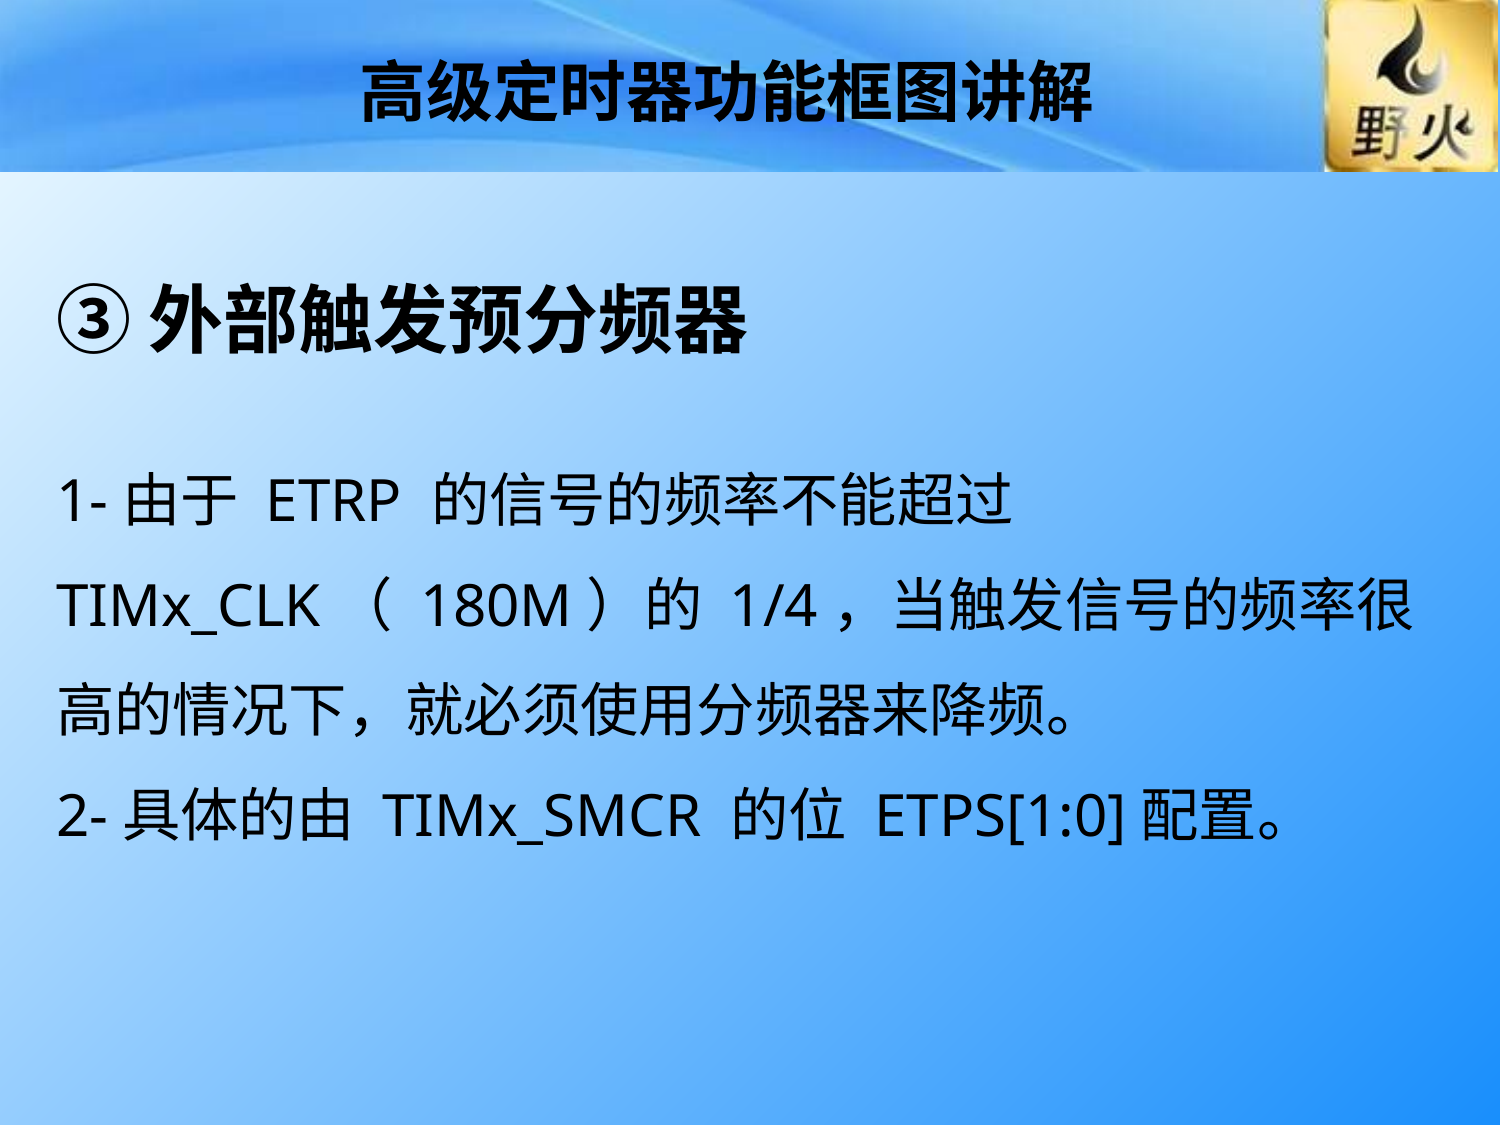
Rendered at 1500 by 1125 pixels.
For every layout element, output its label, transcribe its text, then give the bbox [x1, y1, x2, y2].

picture [0, 0, 1498, 172]
text_box 1-由于 ETRP 的信号的频率不能超过 TIMx_CLK（ 180M）的 1/4，当触发信号的频率很高的情况下，就必须使用分频器来降频。 2-具体的由 TIMx_SMCR 的位 ETPS[1:0]配置。 [41, 420, 1459, 856]
text_box ③外部触发预分频器 [41, 219, 1459, 370]
text_box 高级定时器功能框图讲解 [1188, 813, 1500, 1125]
